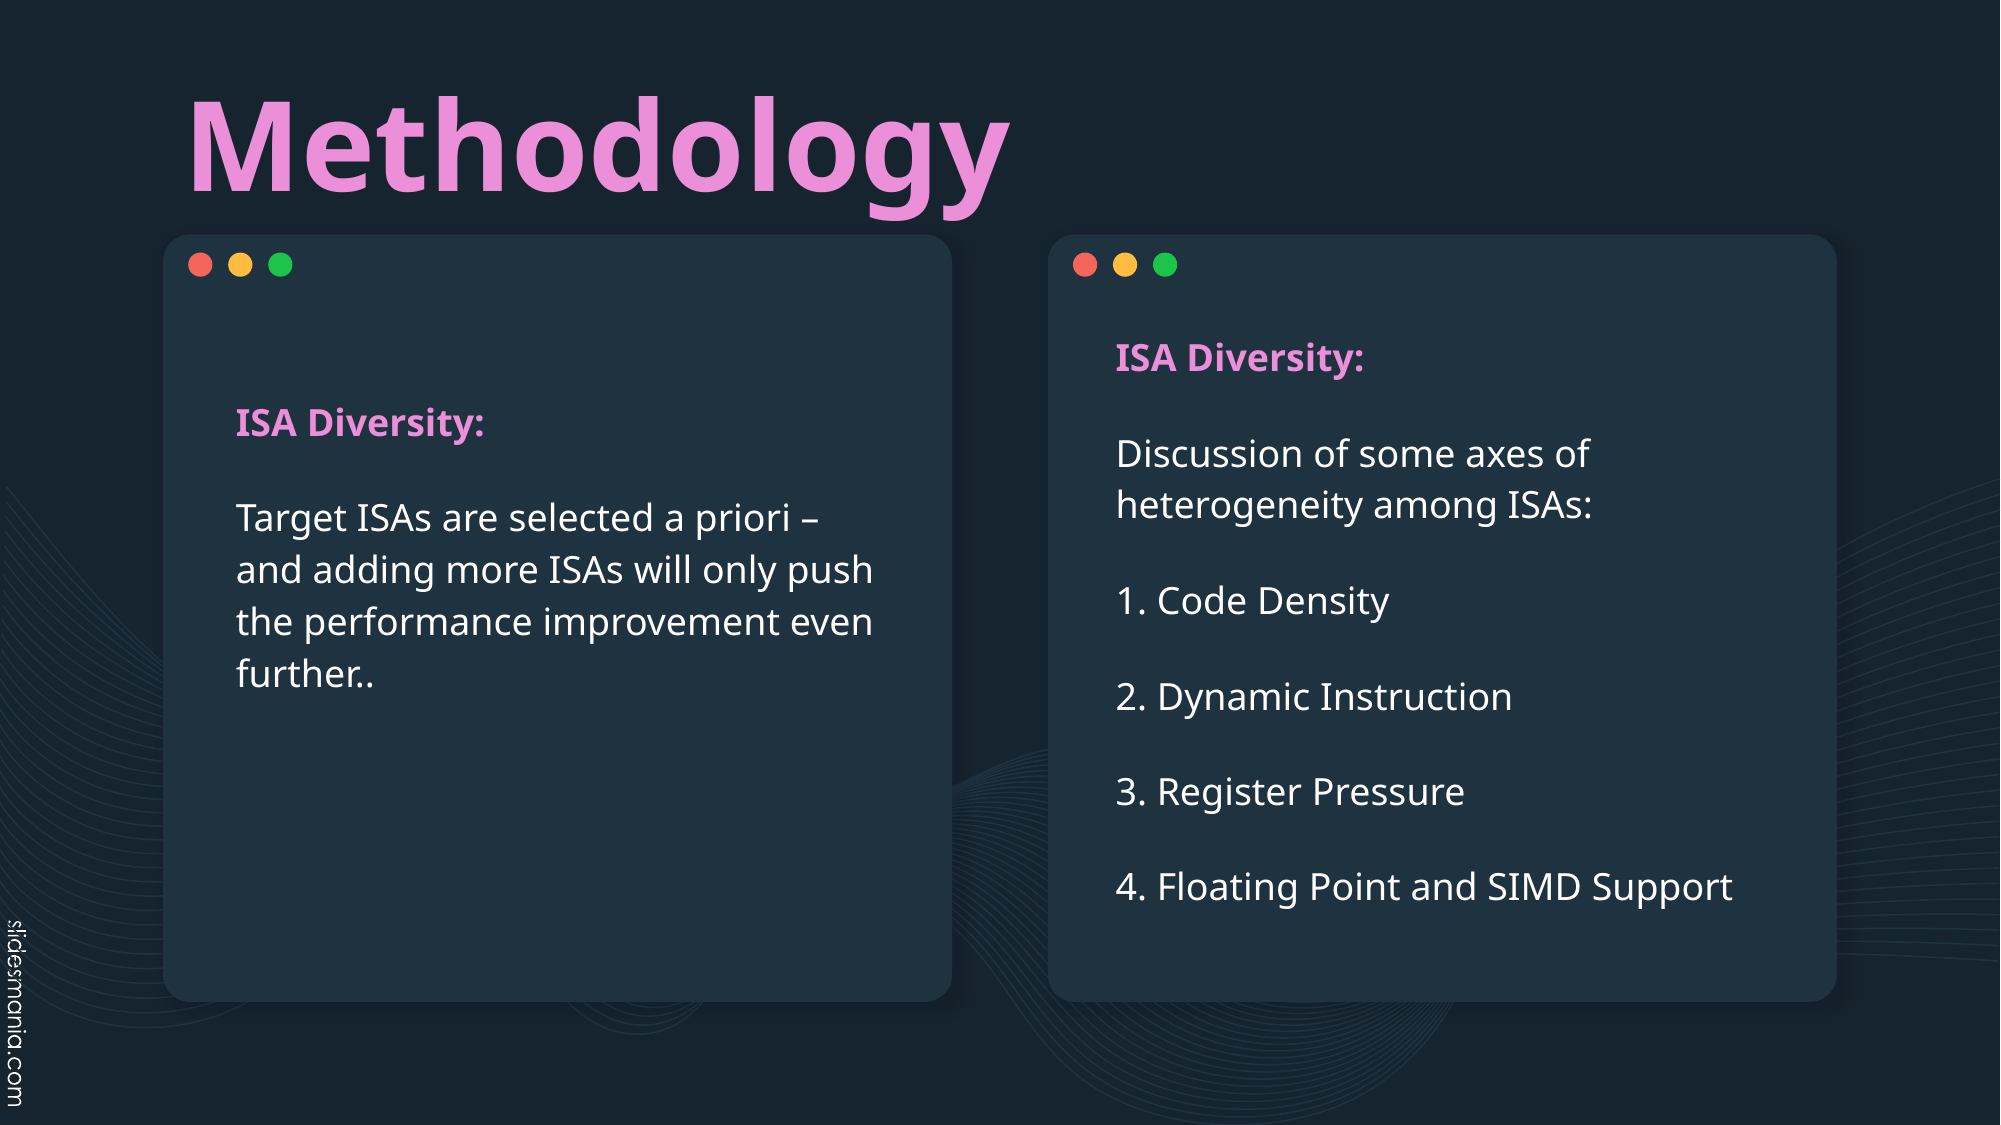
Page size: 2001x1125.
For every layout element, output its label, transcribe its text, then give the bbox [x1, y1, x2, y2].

title Methodology [163, 46, 1822, 173]
list ISA Diversity: Target ISAs are selected a priori – and adding more ISAs will only push the performance improvement even further.. [215, 372, 898, 962]
list ISA Diversity: Discussion of some axes of heterogeneity among ISAs: 1. Code Density 2. Dynamic Instruction 3. Register Pressure 4. Floating Point and SIMD Support [1095, 307, 1778, 897]
